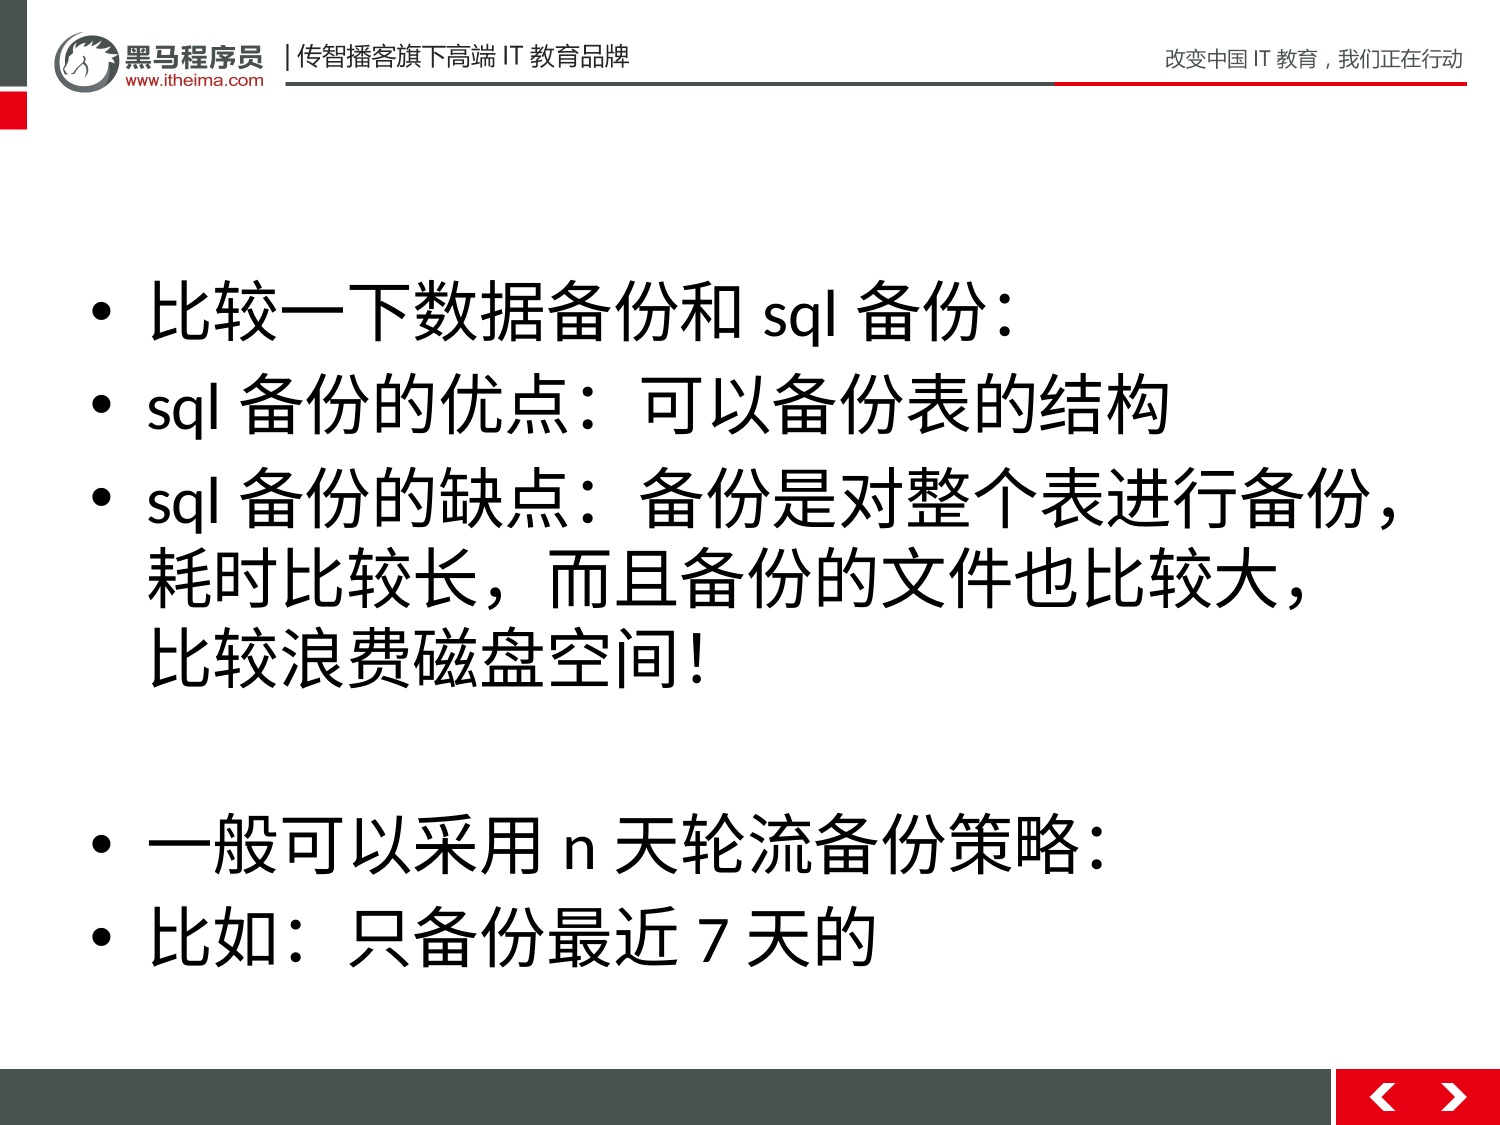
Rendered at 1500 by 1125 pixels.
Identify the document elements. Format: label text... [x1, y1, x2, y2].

list 比较一下数据备份和sql备份： sql备份的优点：可以备份表的结构 sql备份的缺点：备份是对整个表进行备份，耗时比较长，而且备份的文件也比较大，比较浪费磁盘空间！ 一般可以采用n天轮流备份策略： 比如：只备份最近7天的 [75, 262, 1425, 1005]
picture [0, 0, 1500, 1125]
